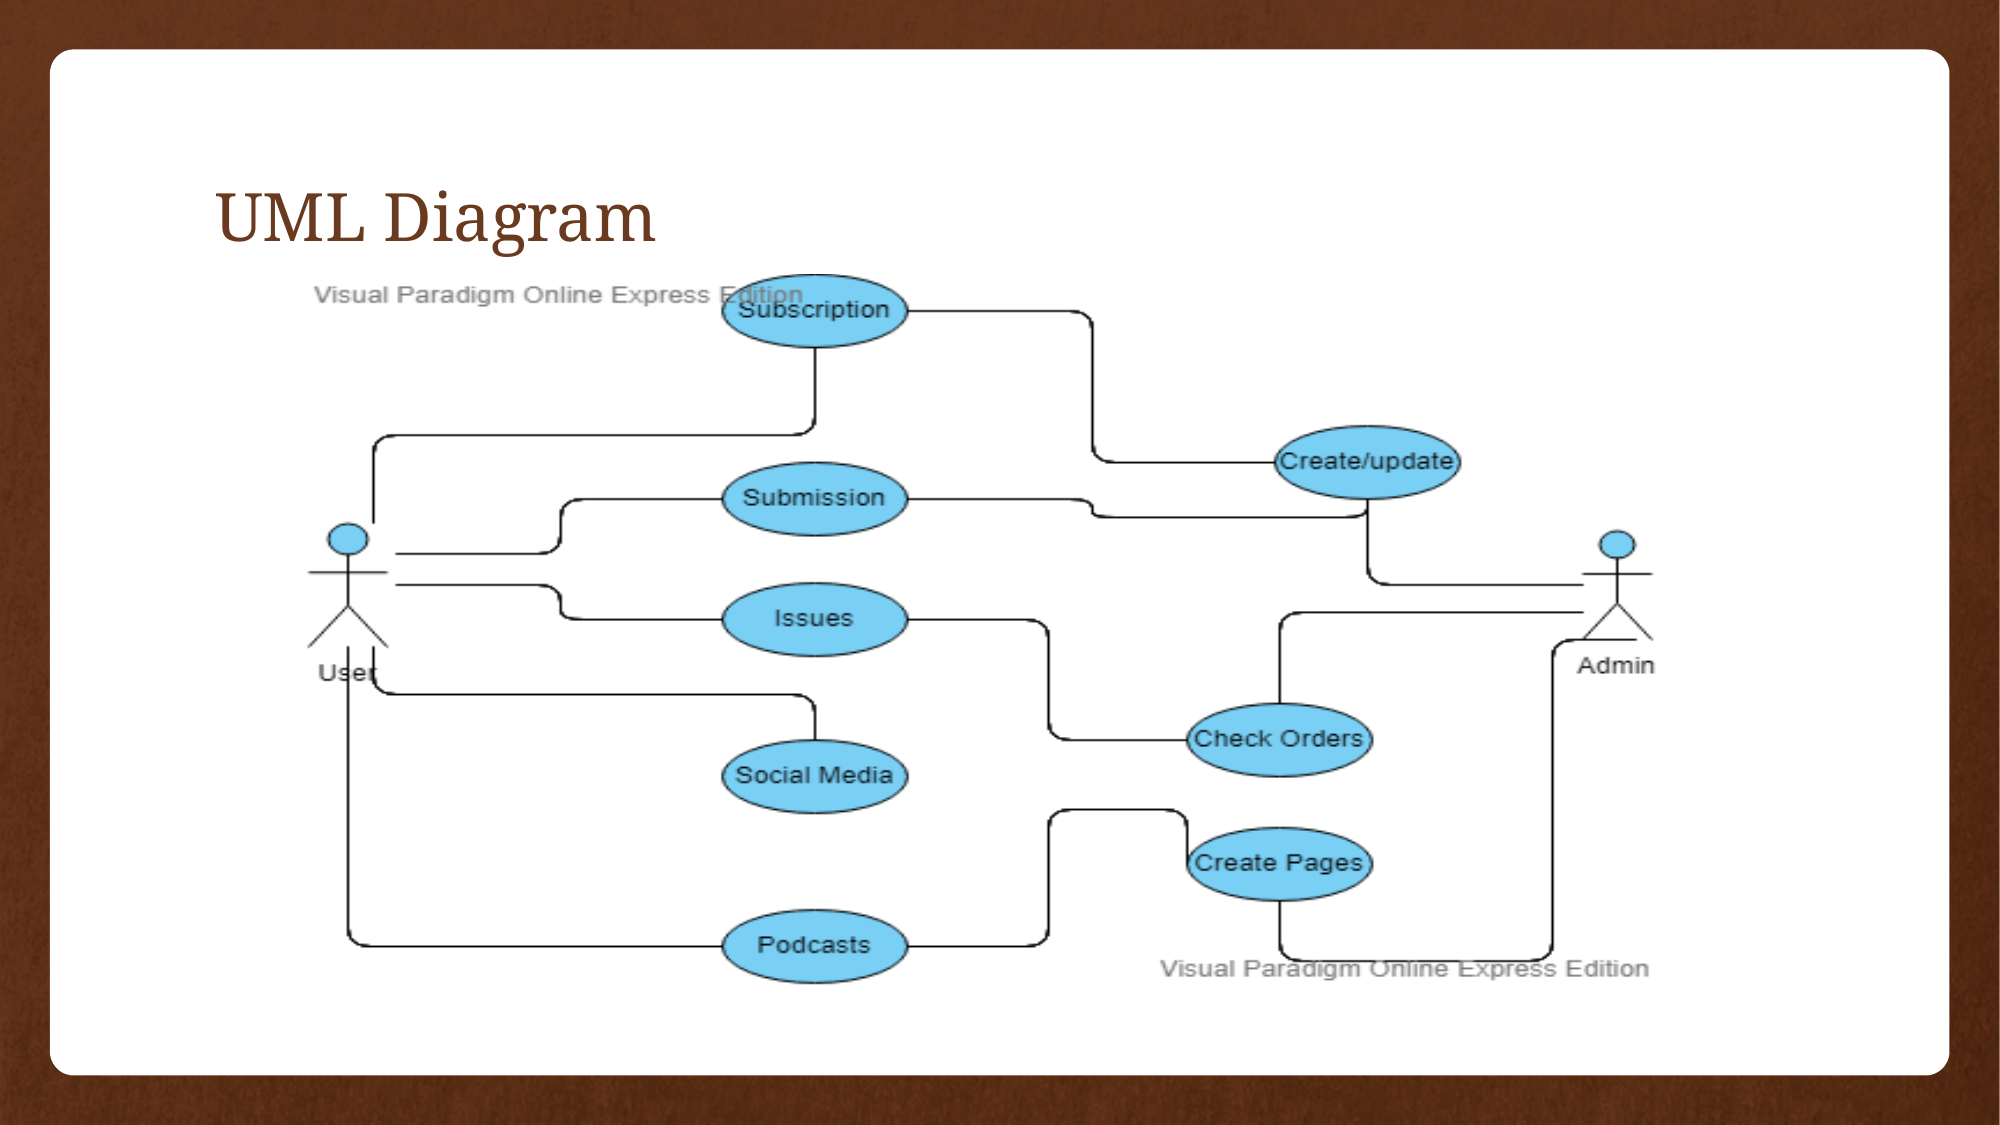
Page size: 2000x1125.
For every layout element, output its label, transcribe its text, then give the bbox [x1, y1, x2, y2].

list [299, 274, 1663, 988]
title UML Diagram [199, 70, 1800, 263]
